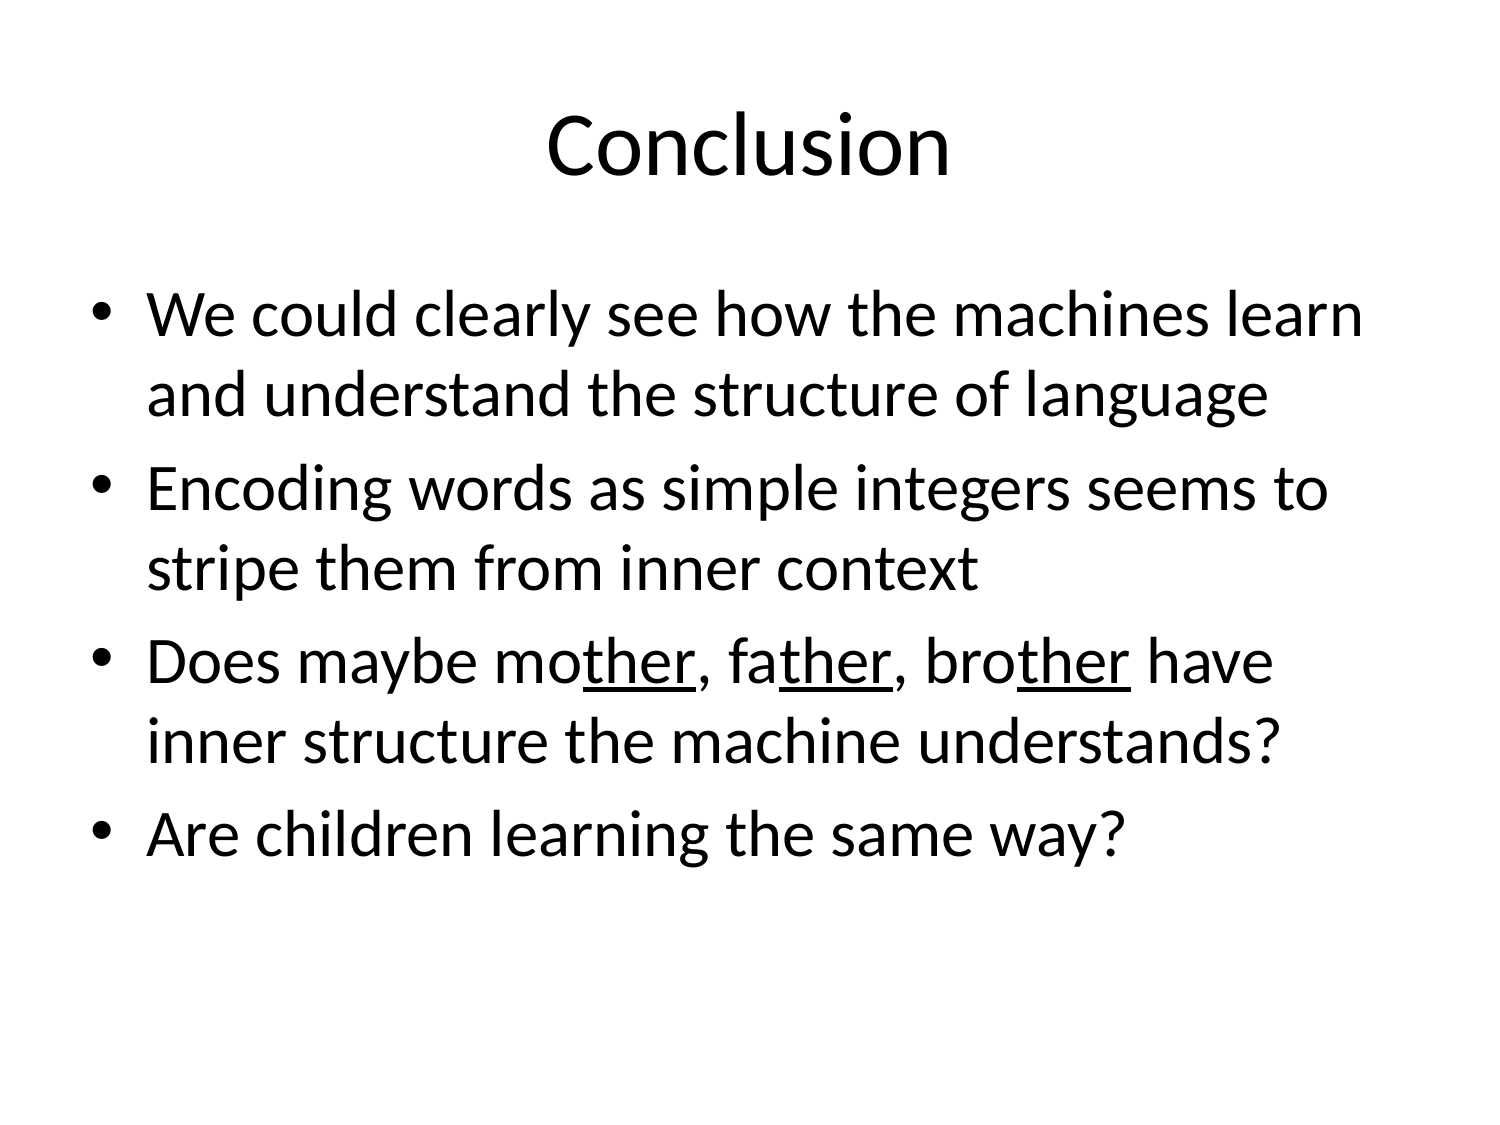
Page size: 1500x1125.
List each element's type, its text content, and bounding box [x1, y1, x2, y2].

list We could clearly see how the machines learn and understand the structure of language Encoding words as simple integers seems to stripe them from inner context Does maybe mother, father, brother have inner structure the machine understands? Are children learning the same way? [75, 262, 1425, 1005]
title Conclusion [75, 45, 1425, 233]
